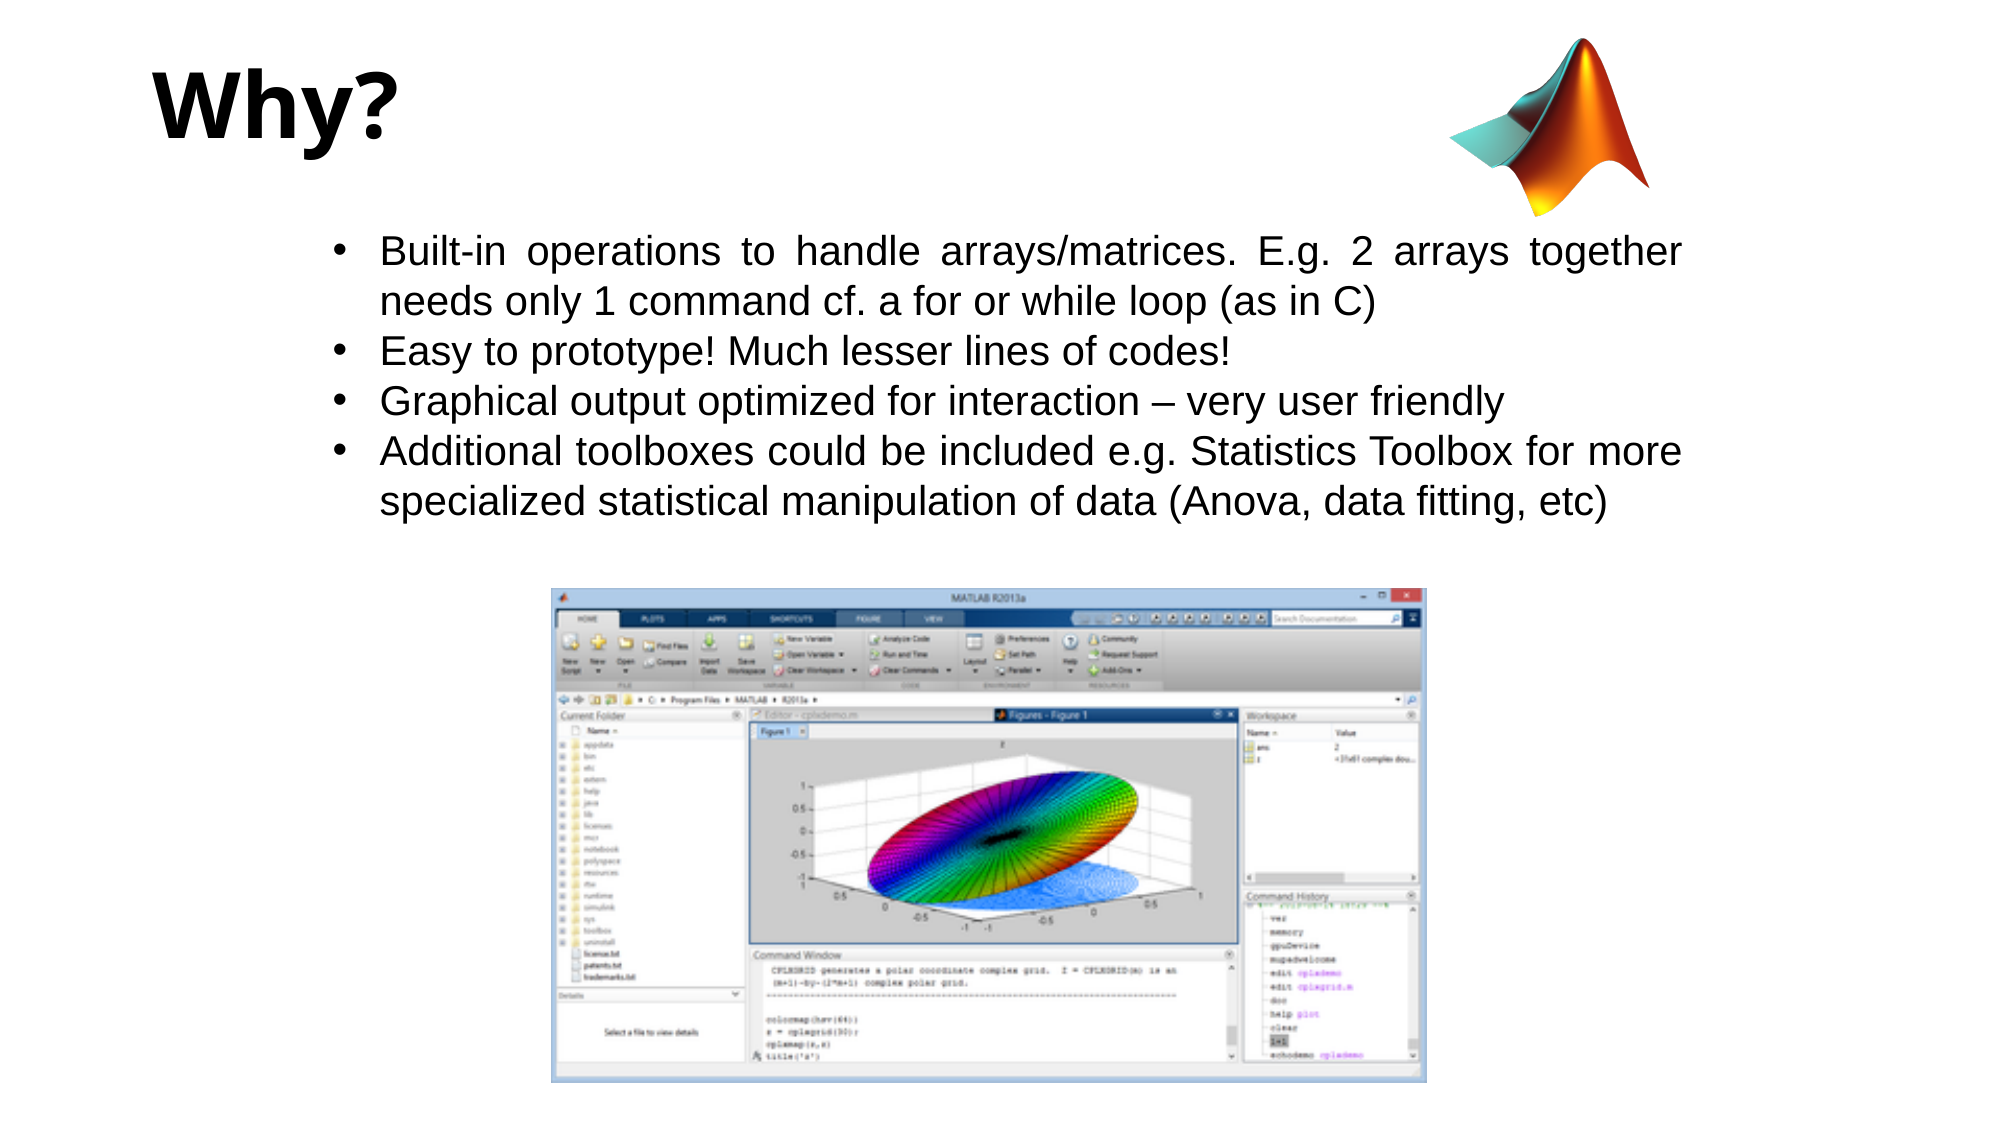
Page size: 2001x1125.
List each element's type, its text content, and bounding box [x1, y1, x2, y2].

title Why? [137, 0, 1863, 218]
picture [551, 588, 1427, 1083]
text_box Built-in operations to handle arrays/matrices. E.g. 2 arrays together needs only 1 command cf. a for or while loop (as in C) Easy to prototype! Much lesser lines of codes! Graphical output optimized for interaction – very user friendly Additional toolboxes could be included e.g. Statistics Toolbox for more specialized statistical manipulation of data (Anova, data fitting, etc) [317, 216, 1699, 532]
picture [1449, 37, 1650, 217]
